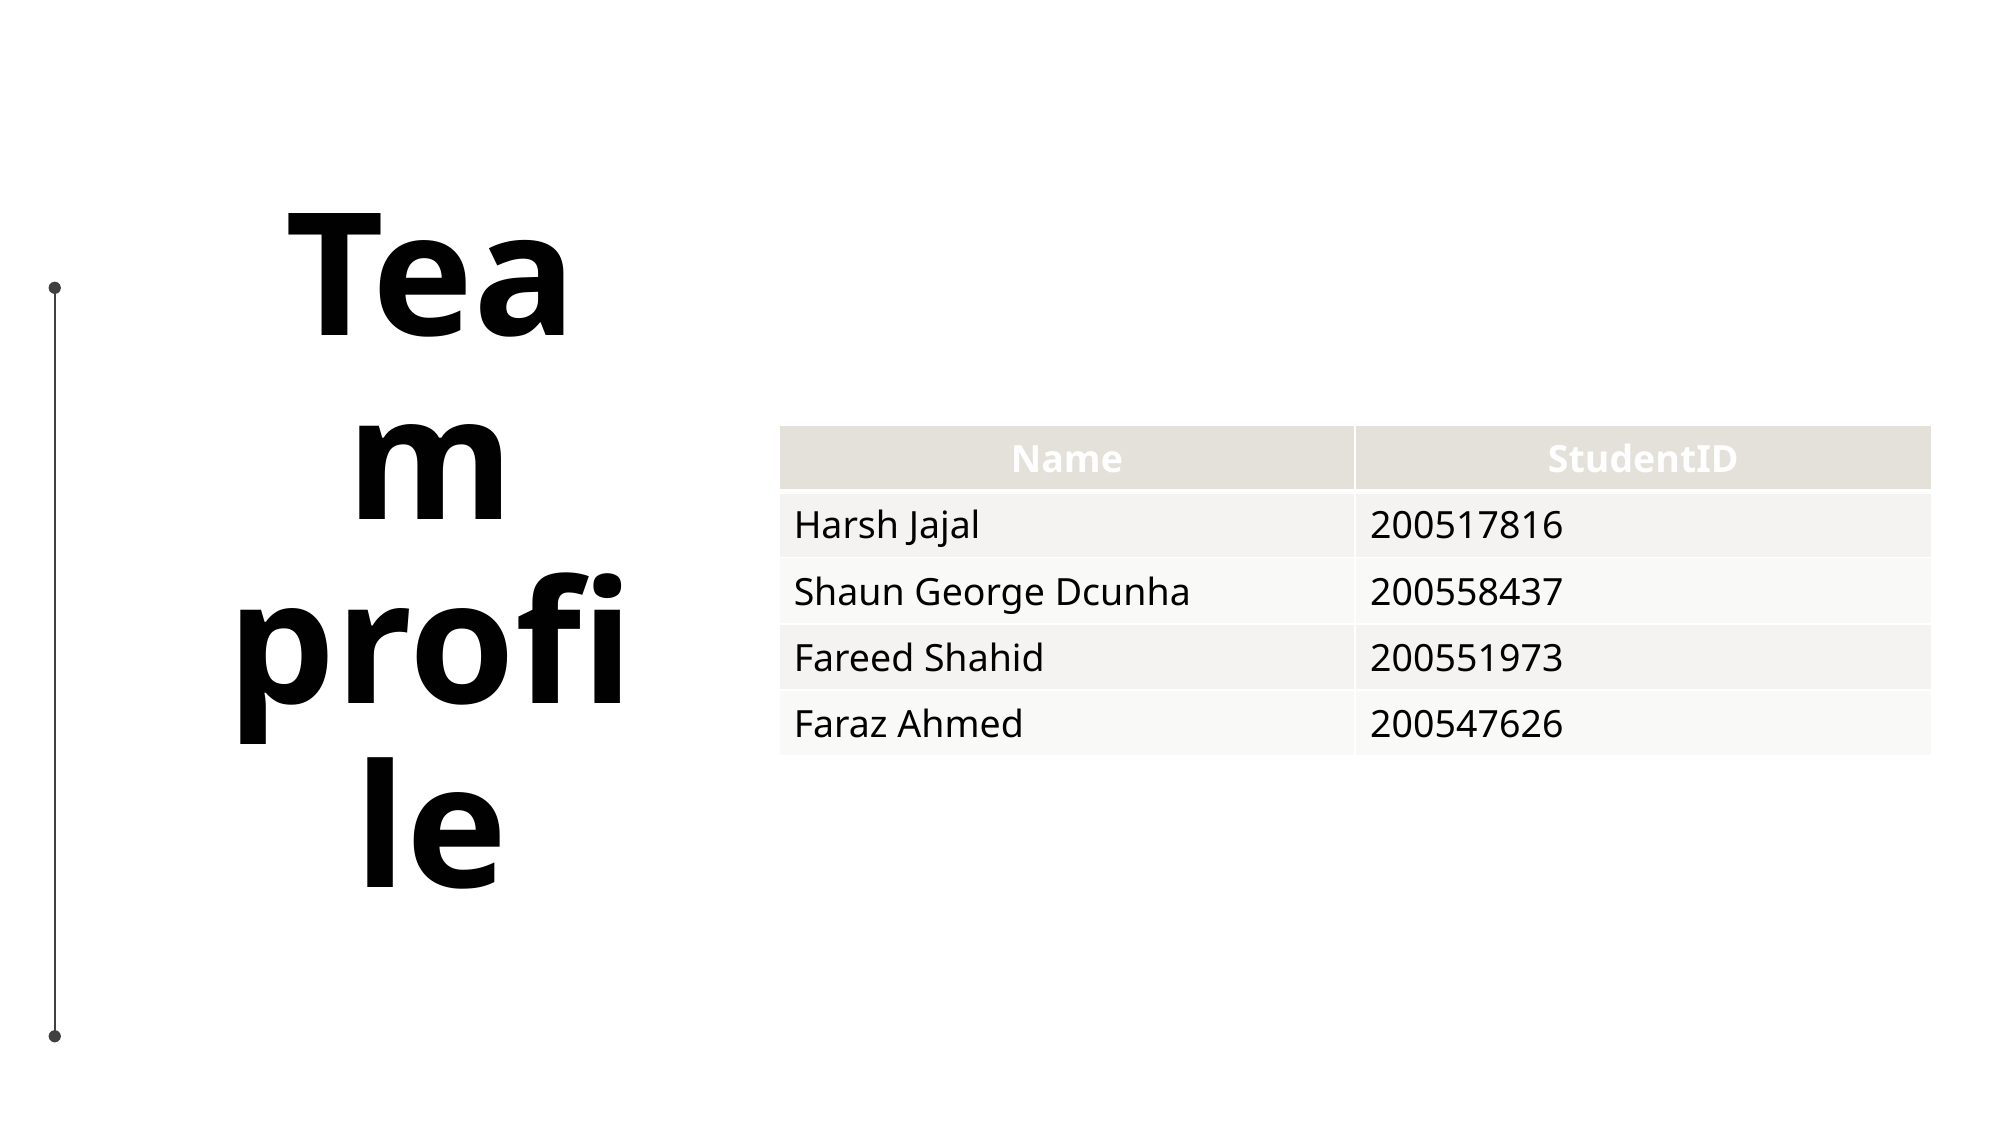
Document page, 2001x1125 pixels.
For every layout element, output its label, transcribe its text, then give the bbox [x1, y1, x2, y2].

table_cell 200517816 [1356, 494, 1931, 557]
table_cell Fareed Shahid [780, 625, 1354, 689]
title Team profile [189, 159, 673, 953]
table_cell 200558437 [1356, 558, 1931, 623]
table_cell Faraz Ahmed [780, 691, 1354, 755]
table_header Name [780, 426, 1354, 489]
table_cell Harsh Jajal [780, 494, 1354, 557]
table_cell 200547626 [1356, 691, 1931, 755]
table_cell Shaun George Dcunha [780, 558, 1354, 623]
table_header StudentID [1356, 426, 1931, 489]
table_cell 200551973 [1356, 625, 1931, 689]
